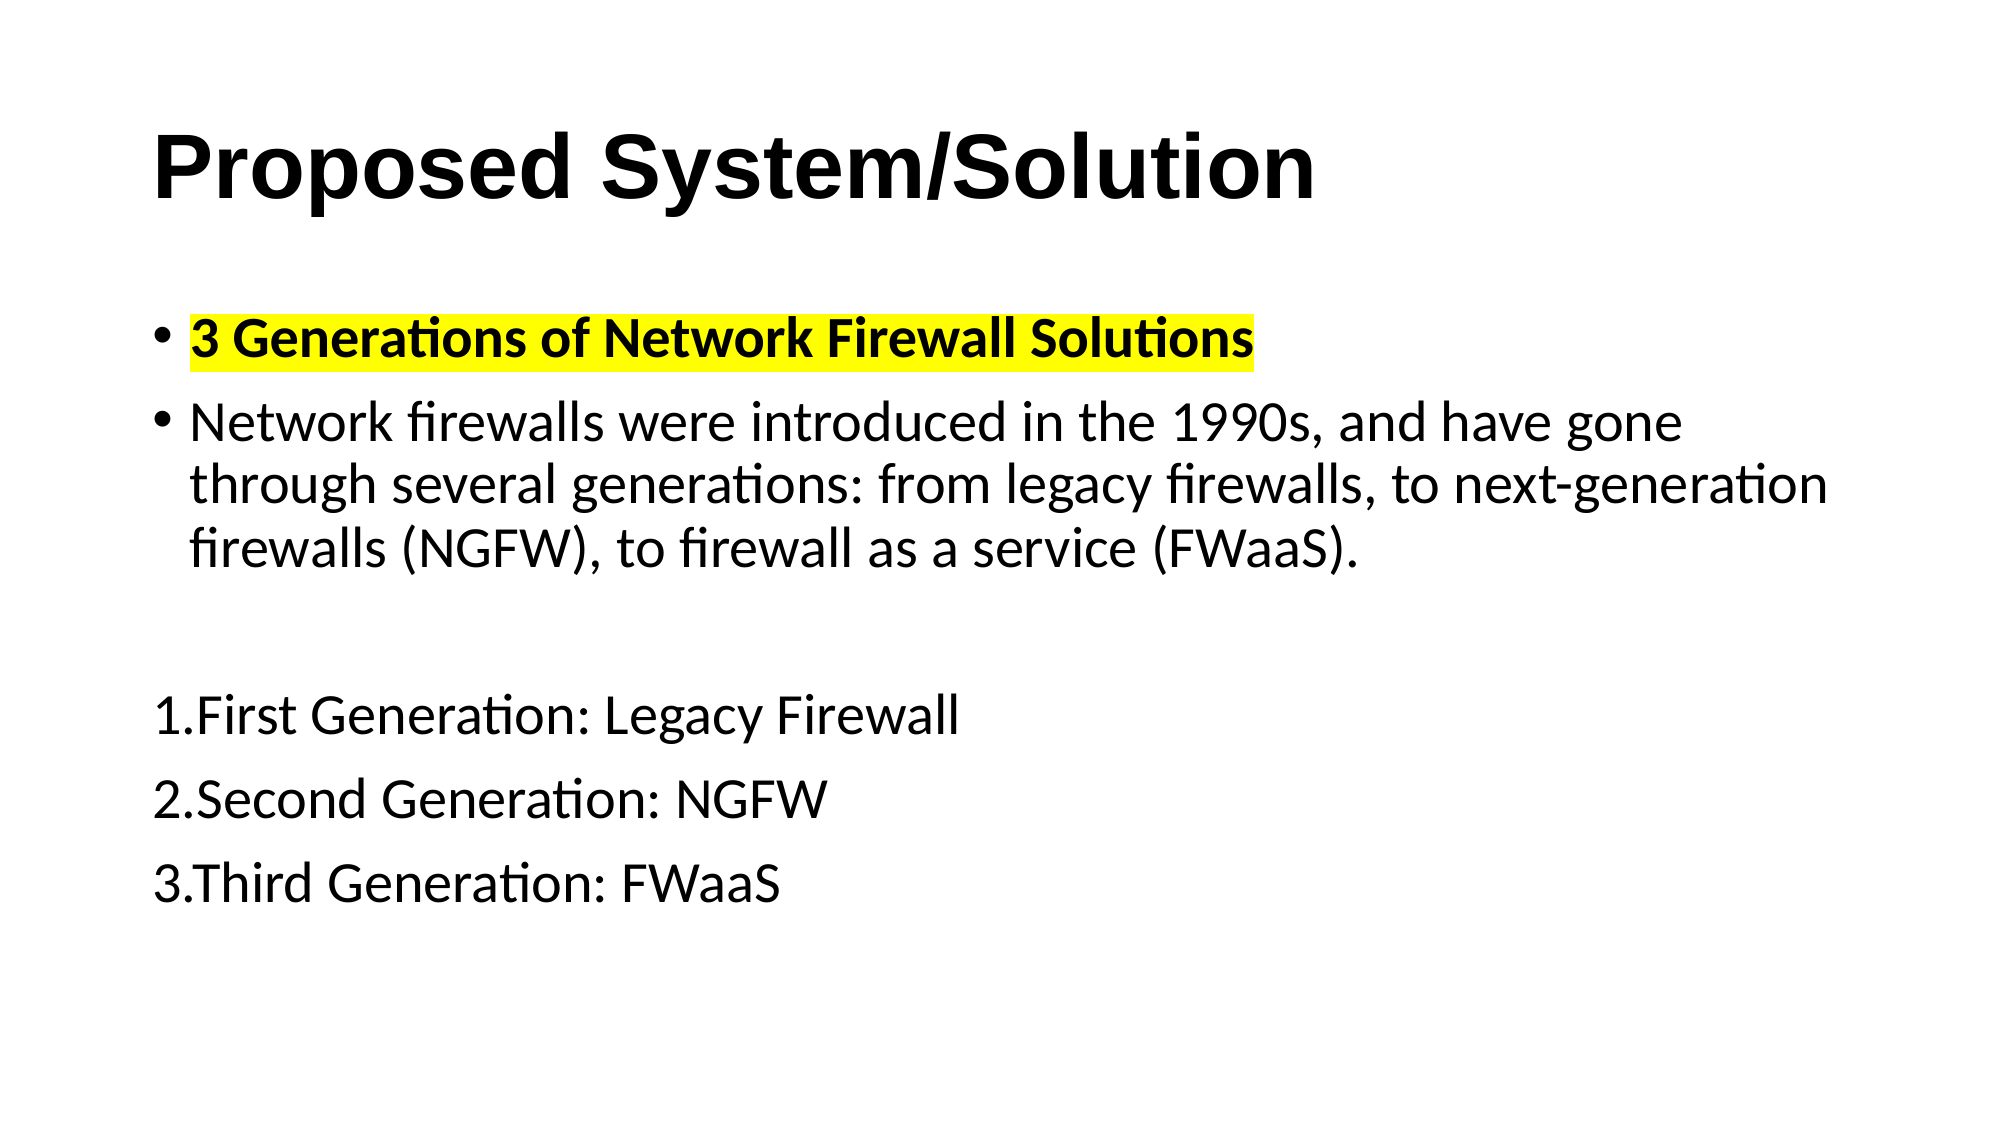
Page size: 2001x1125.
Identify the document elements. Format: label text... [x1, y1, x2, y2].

list 3 Generations of Network Firewall Solutions Network firewalls were introduced in the 1990s, and have gone through several generations: from legacy firewalls, to next-generation firewalls (NGFW), to firewall as a service (FWaaS). 1.First Generation: Legacy Firewall 2.Second Generation: NGFW 3.Third Generation: FWaaS [137, 299, 1863, 1014]
title Proposed System/Solution [137, 59, 1863, 278]
